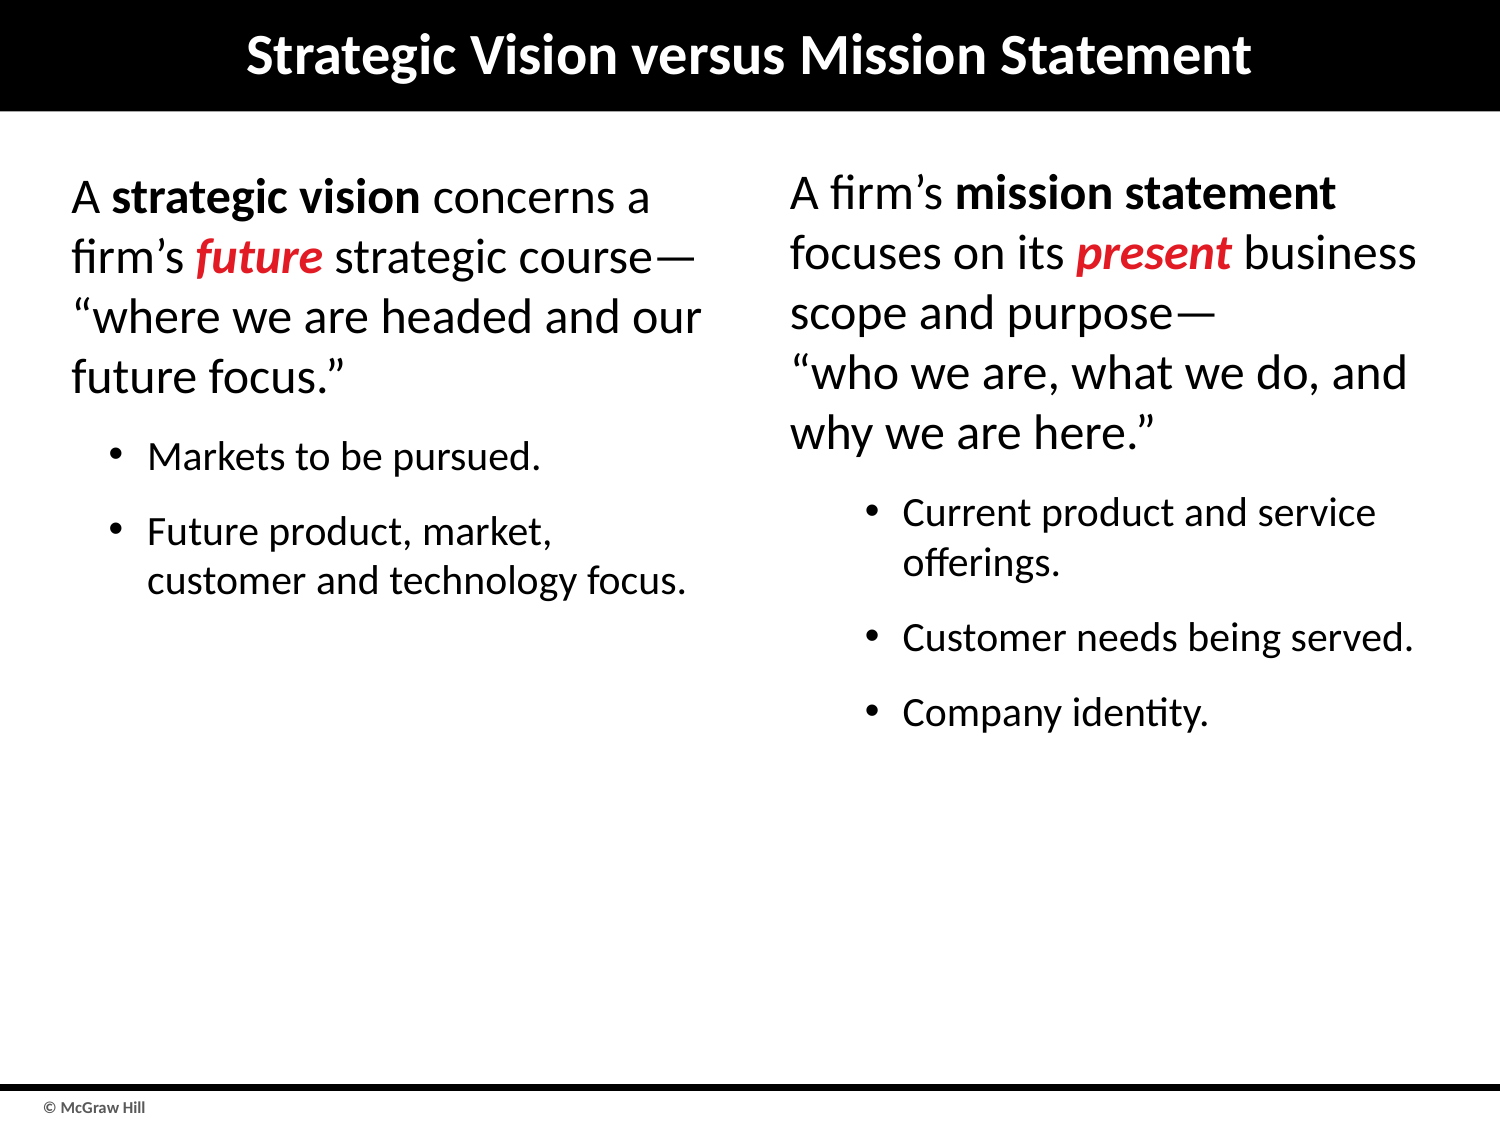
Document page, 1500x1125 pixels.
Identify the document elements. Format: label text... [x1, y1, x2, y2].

list A firm’s mission statement focuses on its present business scope and purpose— “who we are, what we do, and why we are here.” Current product and service offerings. Customer needs being served. Company identity. [774, 152, 1444, 1025]
list A strategic vision concerns a firm’s future strategic course— “where we are headed and our future focus.” Markets to be pursued. Future product, market, customer and technology focus. [56, 155, 725, 1025]
title Strategic Vision versus Mission Statement [0, 0, 1500, 112]
